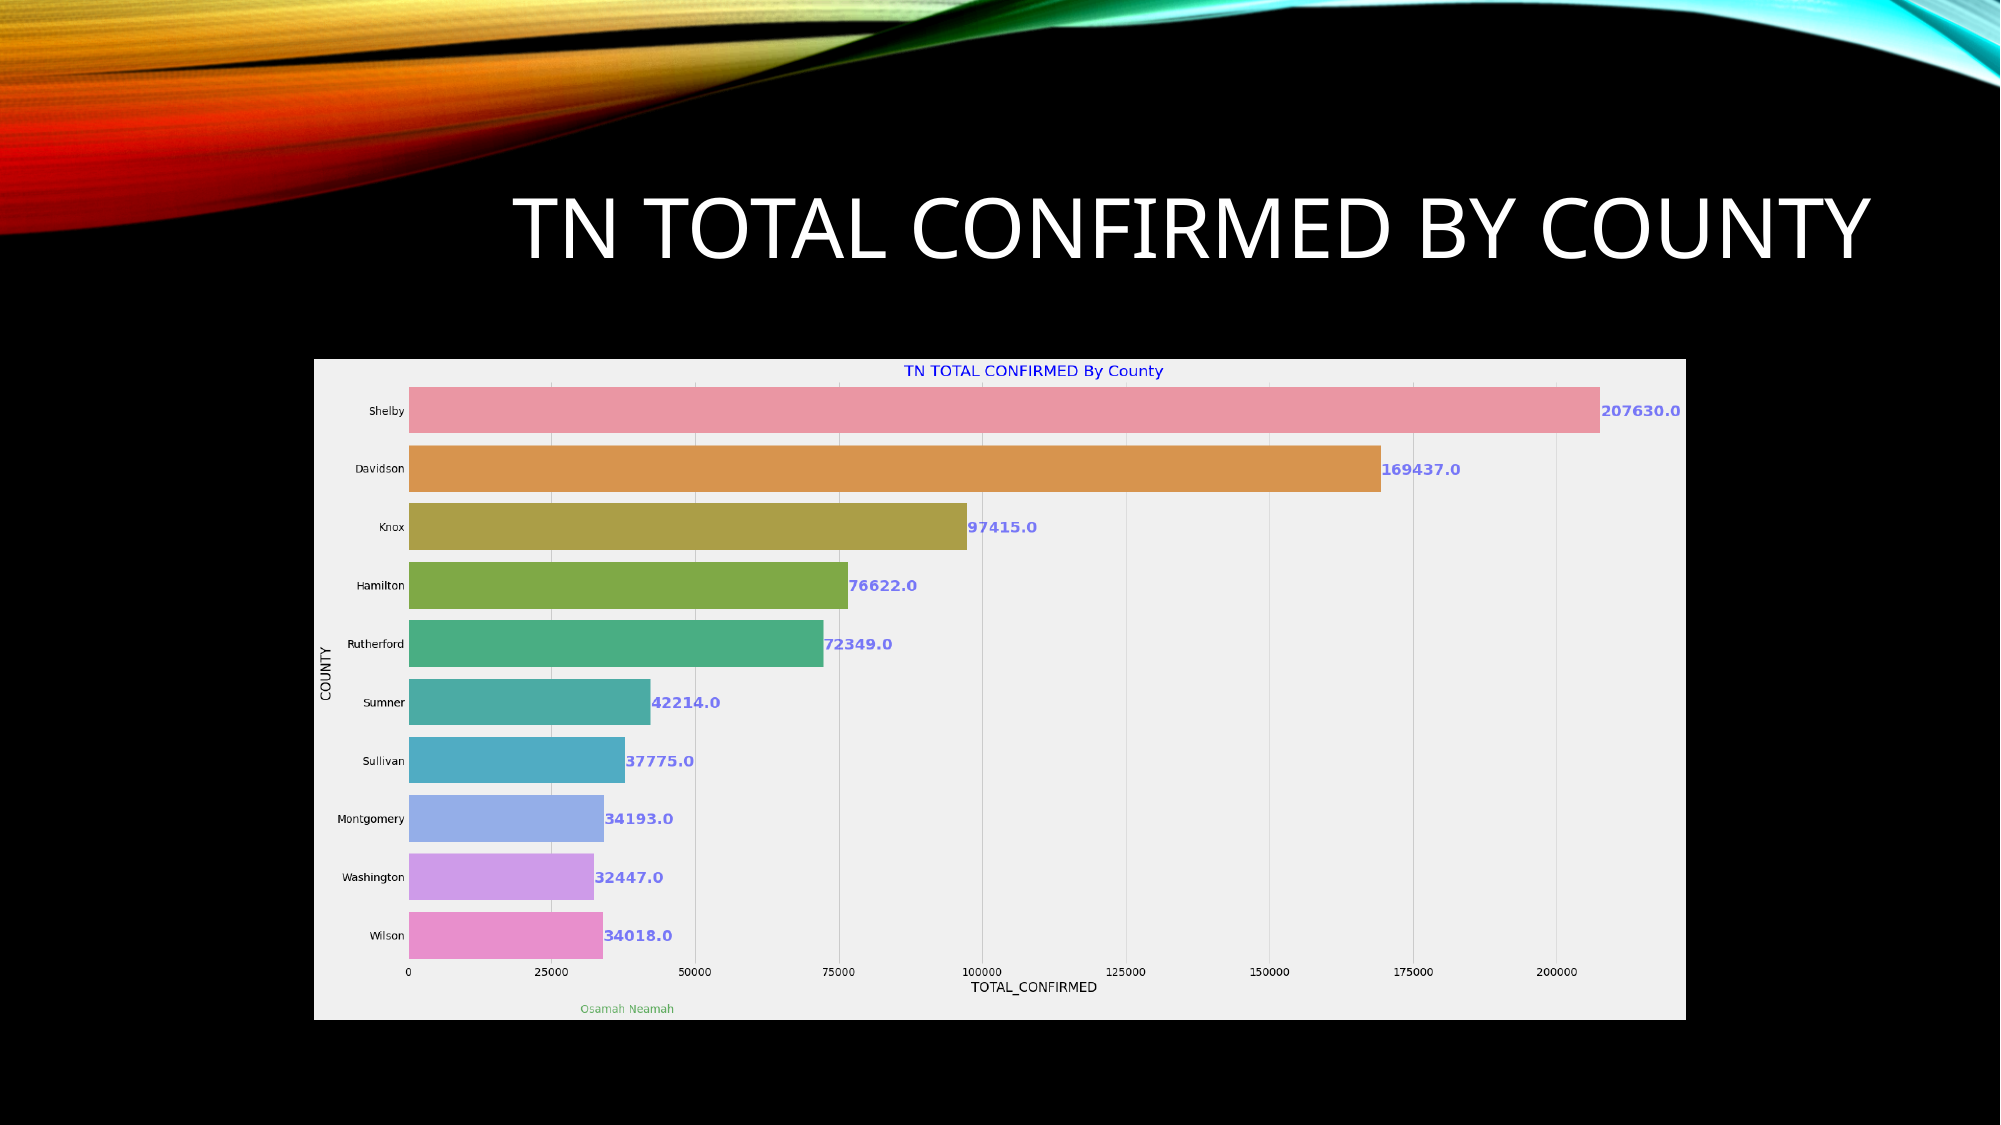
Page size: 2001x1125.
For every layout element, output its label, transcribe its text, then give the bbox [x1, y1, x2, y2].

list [314, 359, 1686, 1021]
picture [0, 0, 2000, 237]
title TN Total Confirmed By County [474, 125, 1888, 338]
